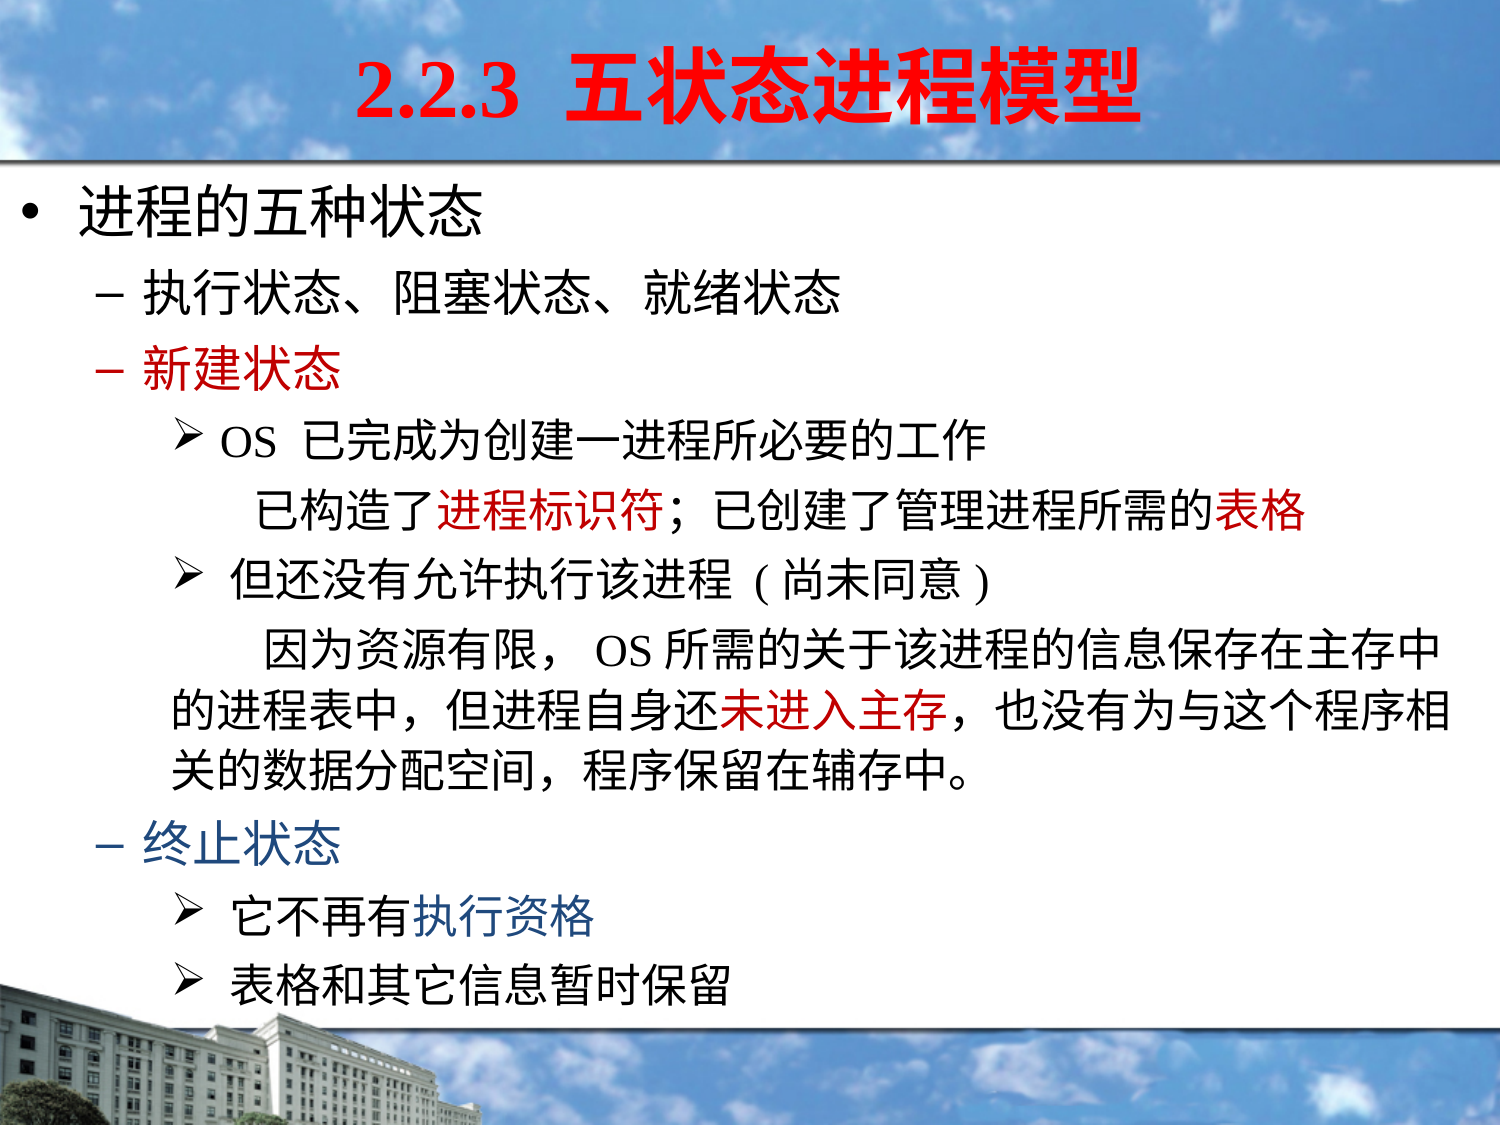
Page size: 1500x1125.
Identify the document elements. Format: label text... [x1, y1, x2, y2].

list 进程的五种状态 执行状态、阻塞状态、就绪状态 新建状态 OS 已完成为创建一进程所必要的工作 已构造了进程标识符；已创建了管理进程所需的表格 但还没有允许执行该进程 (尚未同意) 因为资源有限，OS所需的关于该进程的信息保存在主存中的进程表中，但进程自身还未进入主存，也没有为与这个程序相关的数据分配空间，程序保留在辅存中。 终止状态 它不再有执行资格 表格和其它信息暂时保留 [5, 160, 1483, 1024]
picture [0, 0, 1500, 1125]
title 2.2.3 五状态进程模型 [75, 7, 1425, 160]
